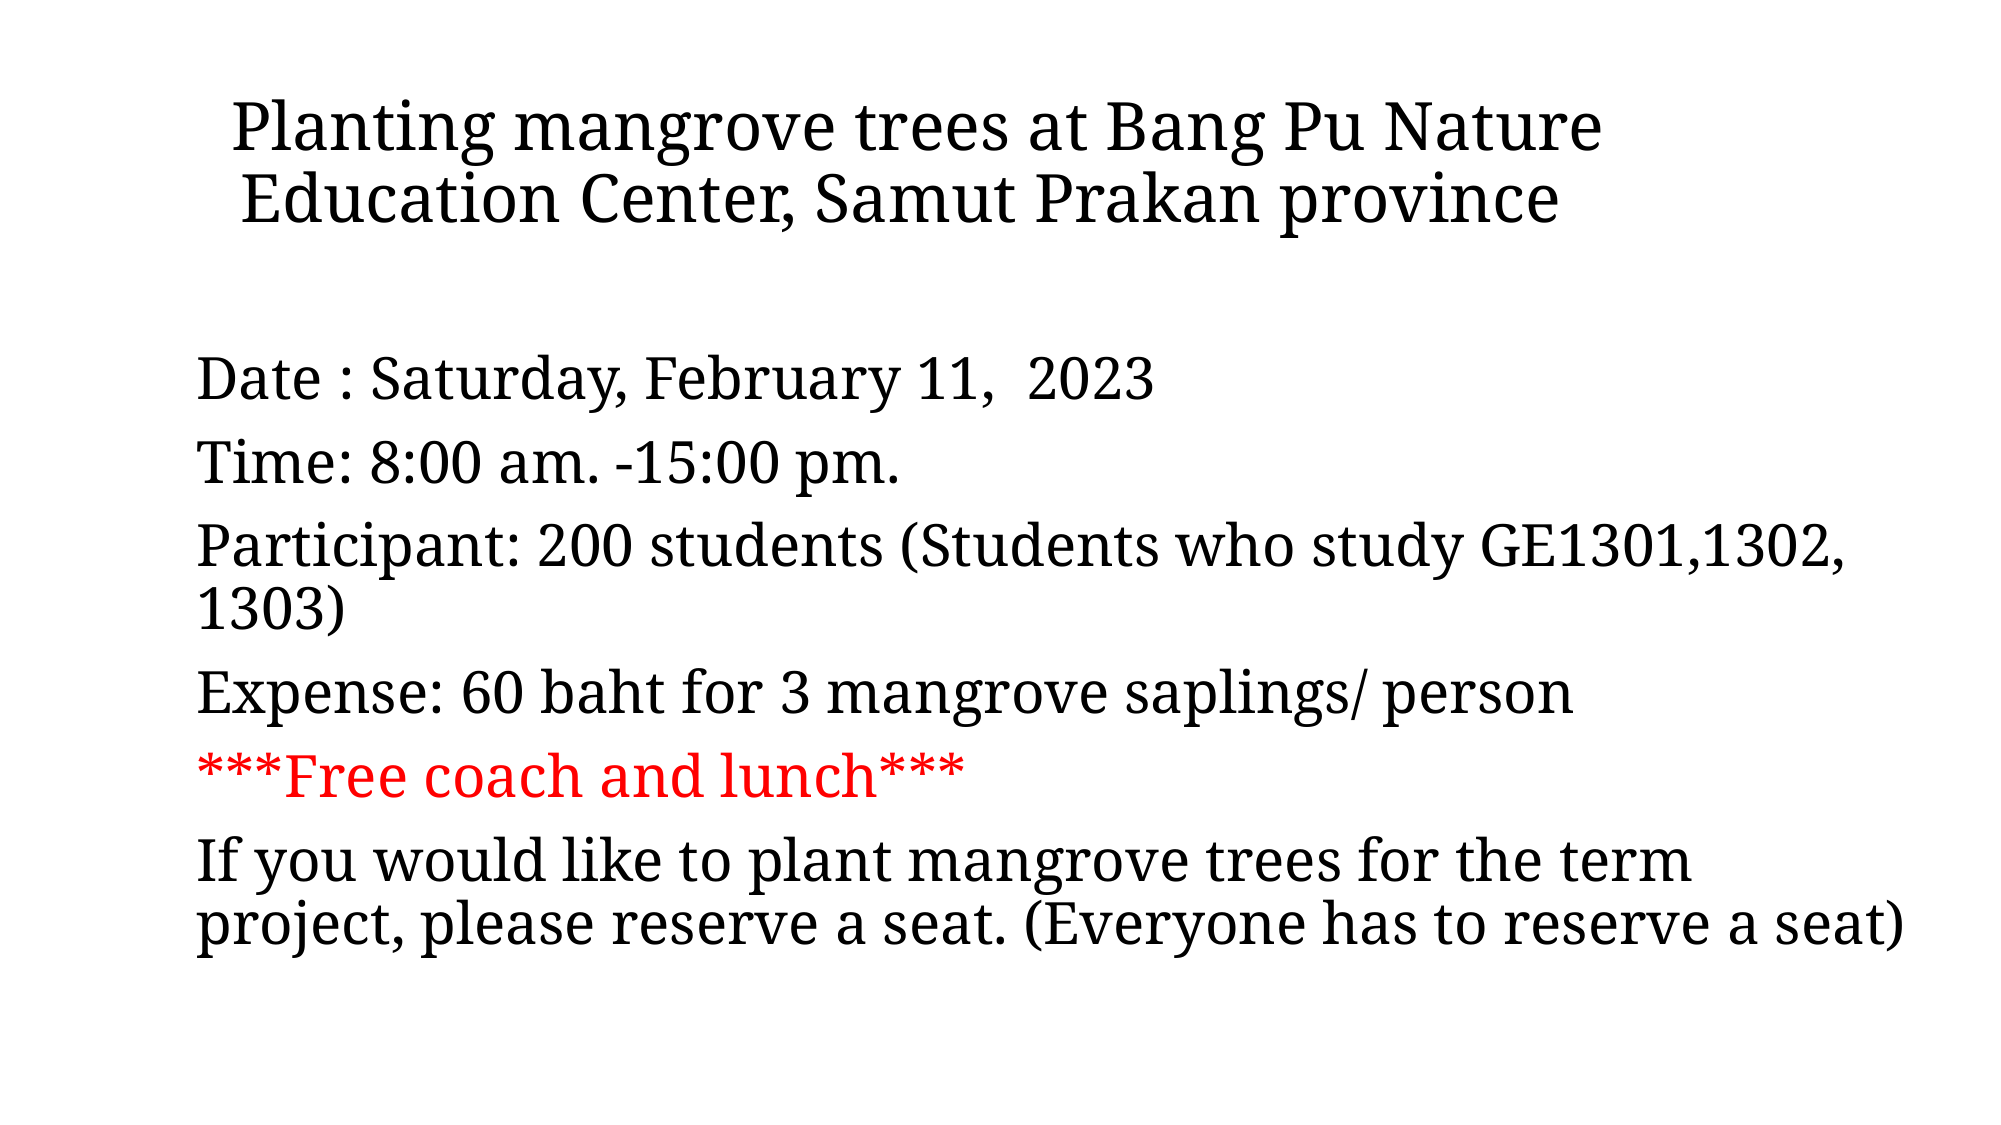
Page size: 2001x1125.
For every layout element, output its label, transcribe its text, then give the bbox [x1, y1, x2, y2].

title Planting mangrove trees at Bang Pu Nature Education Center, Samut Prakan province [168, 0, 1669, 325]
subtitle Date : Saturday, February 11, 2023 Time: 8:00 am. -15:00 pm. Participant: 200 students (Students who study GE1301,1302, 1303) Expense: 60 baht for 3 mangrove saplings/ person ***Free coach and lunch*** If you would like to plant mangrove trees for the term project, please reserve a seat. (Everyone has to reserve a seat) [181, 341, 1933, 613]
